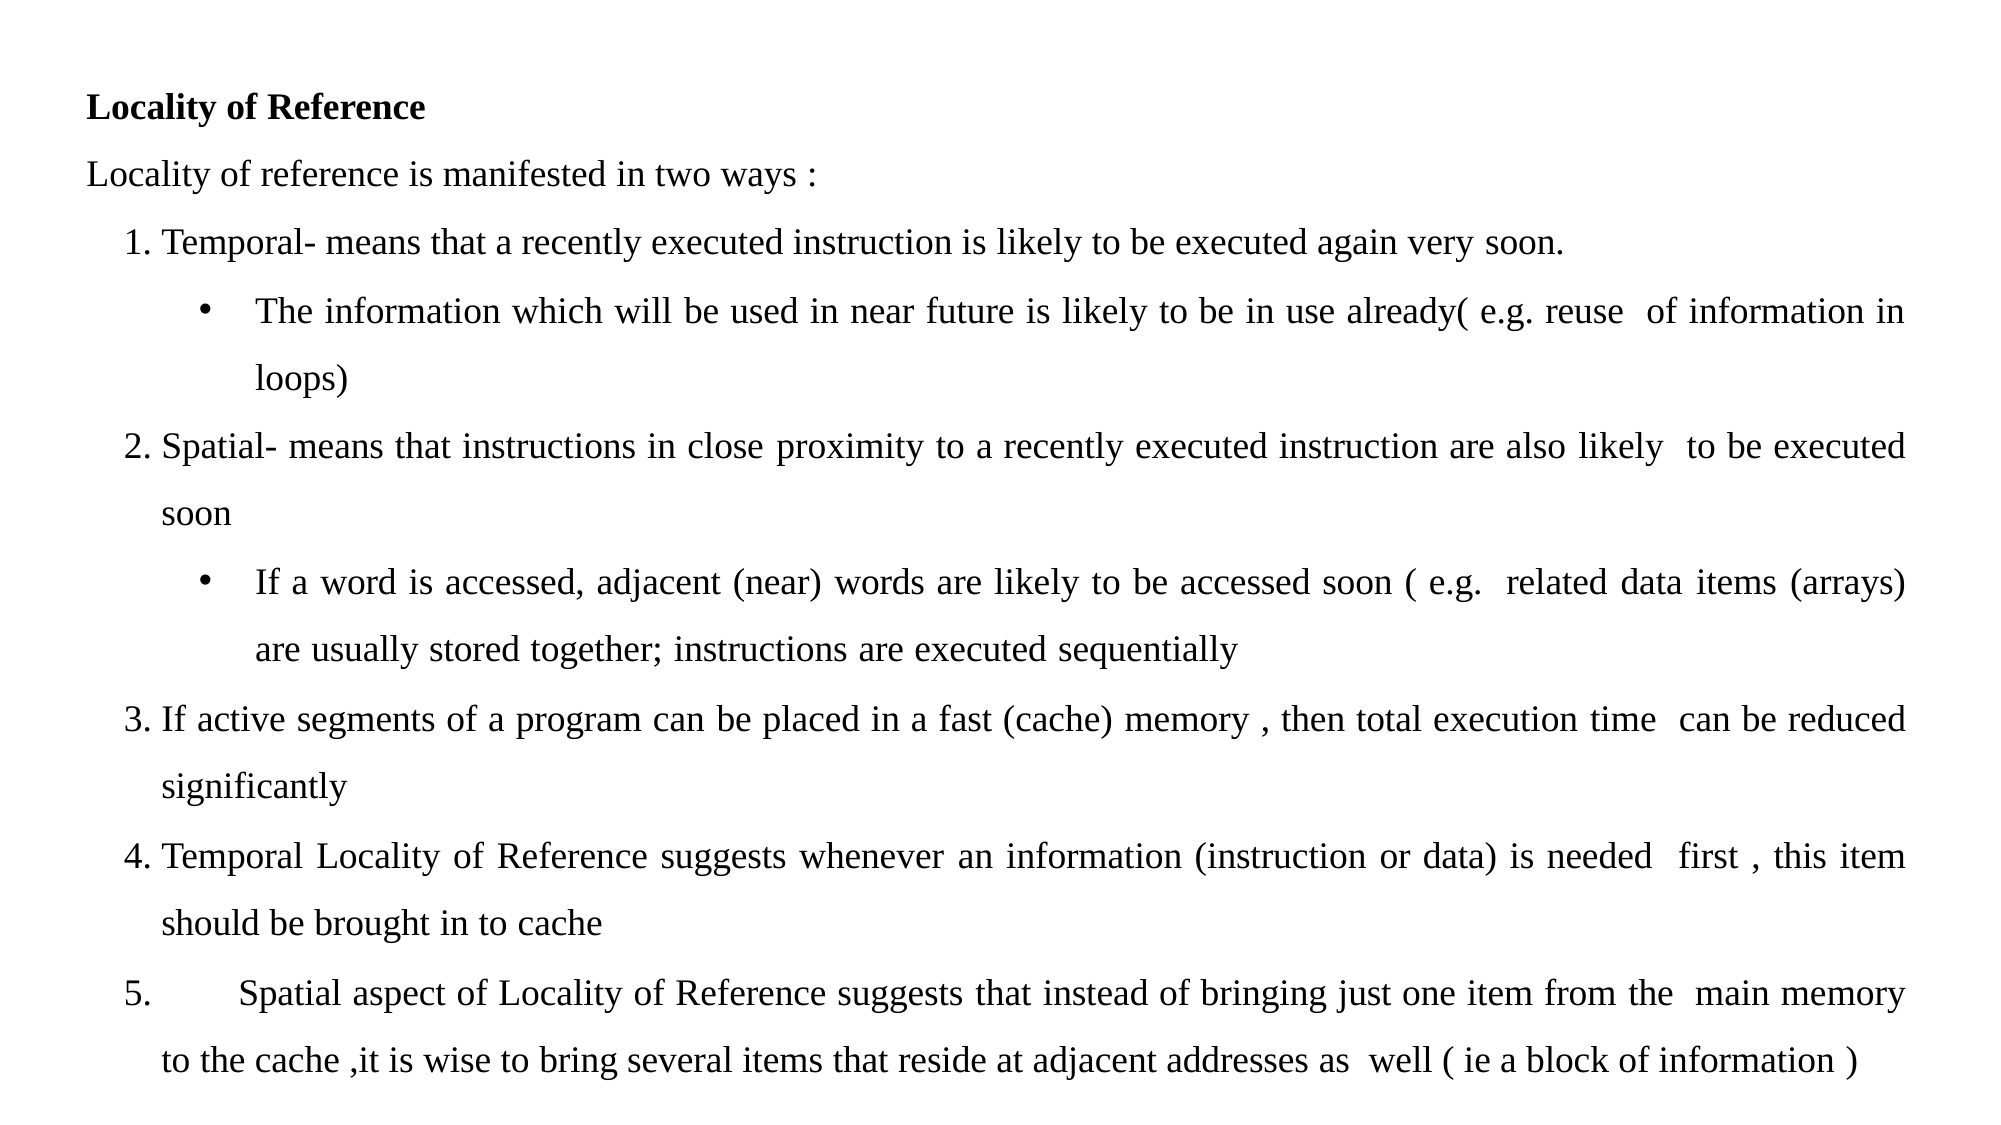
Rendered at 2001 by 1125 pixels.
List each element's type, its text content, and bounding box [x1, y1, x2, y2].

text_box Locality of Reference Locality of reference is manifested in two ways : Temporal- means that a recently executed instruction is likely to be executed again very soon. The information which will be used in near future is likely to be in use already( e.g. reuse of information in loops) Spatial- means that instructions in close proximity to a recently executed instruction are also likely to be executed soon If a word is accessed, adjacent (near) words are likely to be accessed soon ( e.g. related data items (arrays) are usually stored together; instructions are executed sequentially If active segments of a program can be placed in a fast (cache) memory , then total execution time can be reduced significantly Temporal Locality of Reference suggests whenever an information (instruction or data) is needed first , this item should be brought in to cache Spatial aspect of Locality of Reference suggests that instead of bringing just one item from the main memory to the cache ,it is wise to bring several items that reside at adjacent addresses as well ( ie a block of information ) [69, 52, 1922, 1088]
